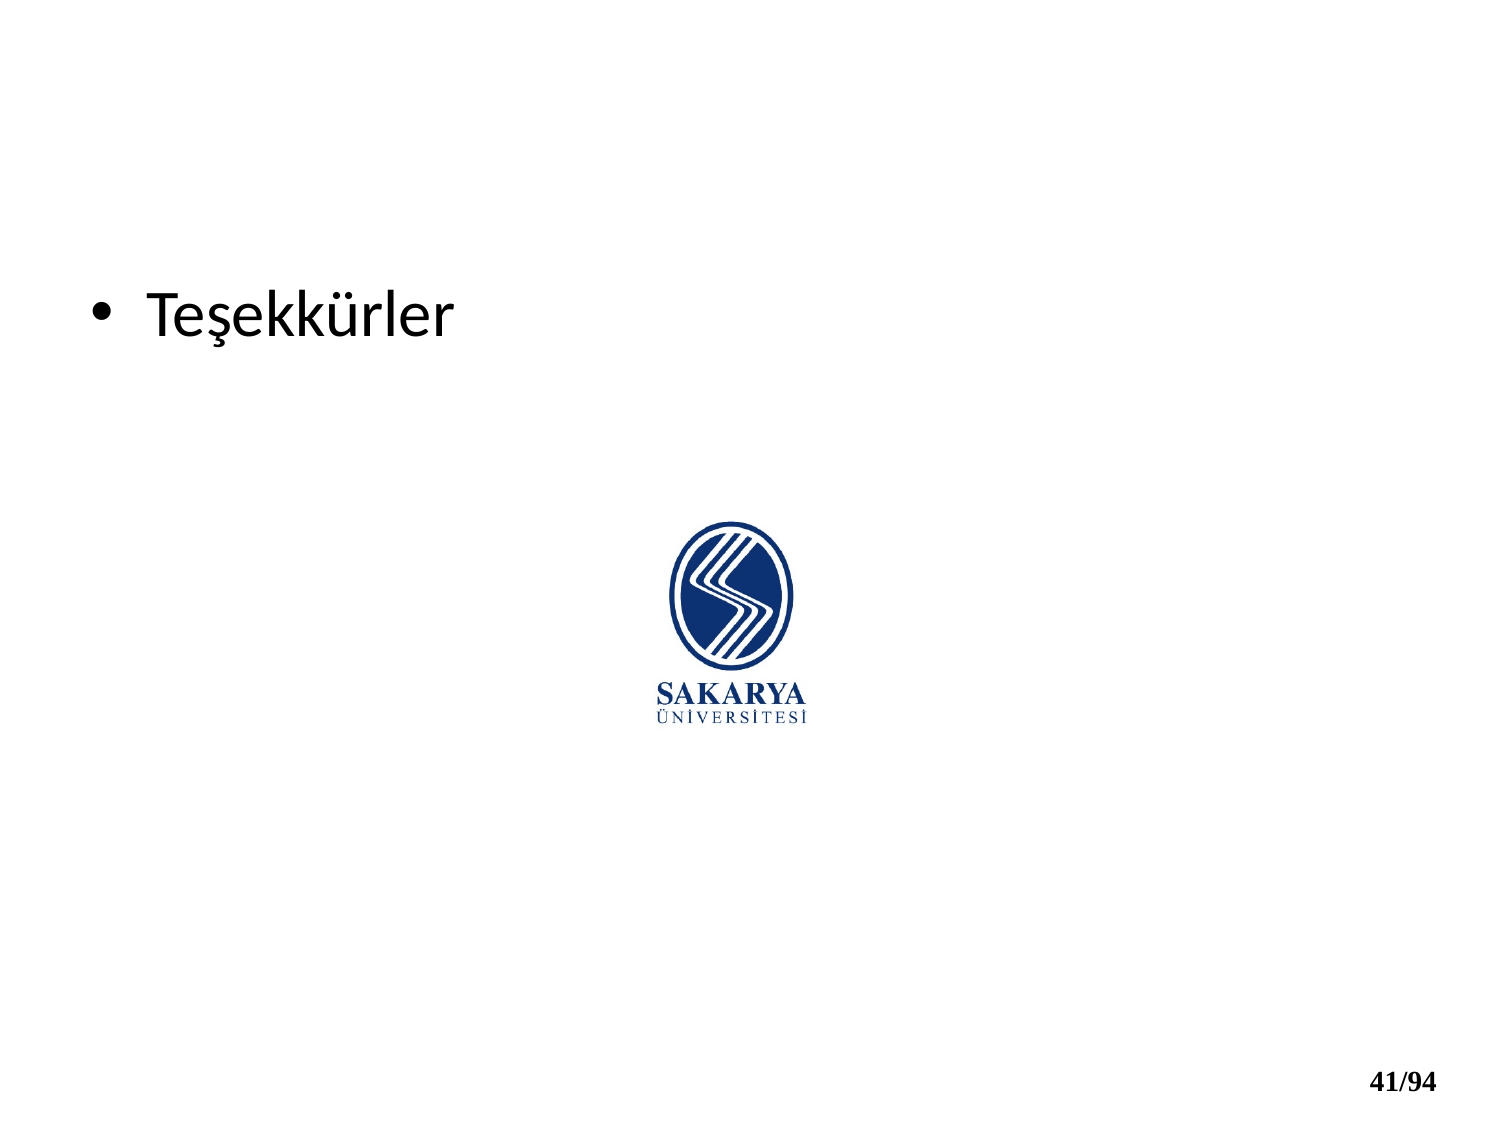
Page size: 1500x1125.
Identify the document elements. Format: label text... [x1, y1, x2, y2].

list Teşekkürler [75, 262, 1425, 1005]
picture [631, 503, 839, 749]
